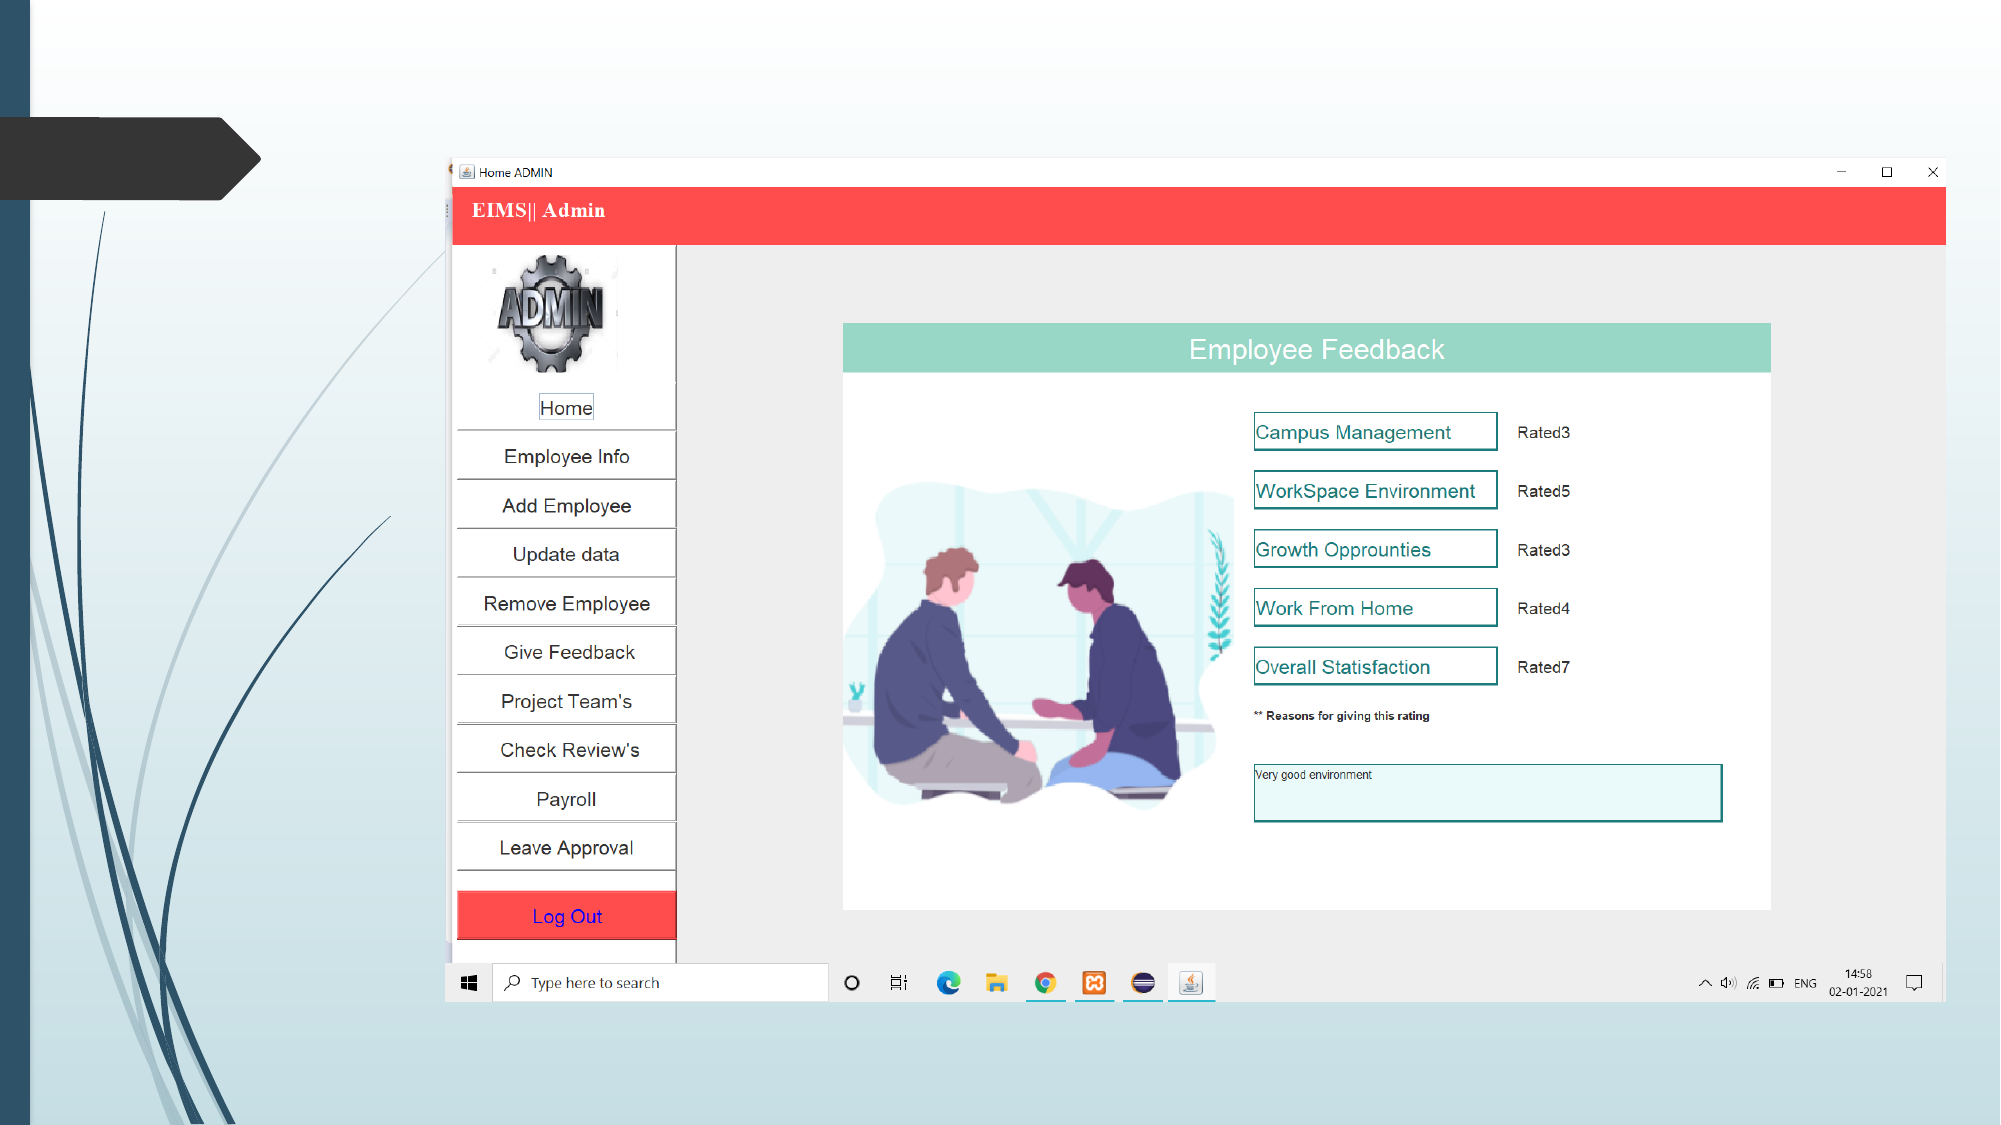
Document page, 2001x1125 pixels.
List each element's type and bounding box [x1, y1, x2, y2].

picture [445, 157, 1946, 1002]
